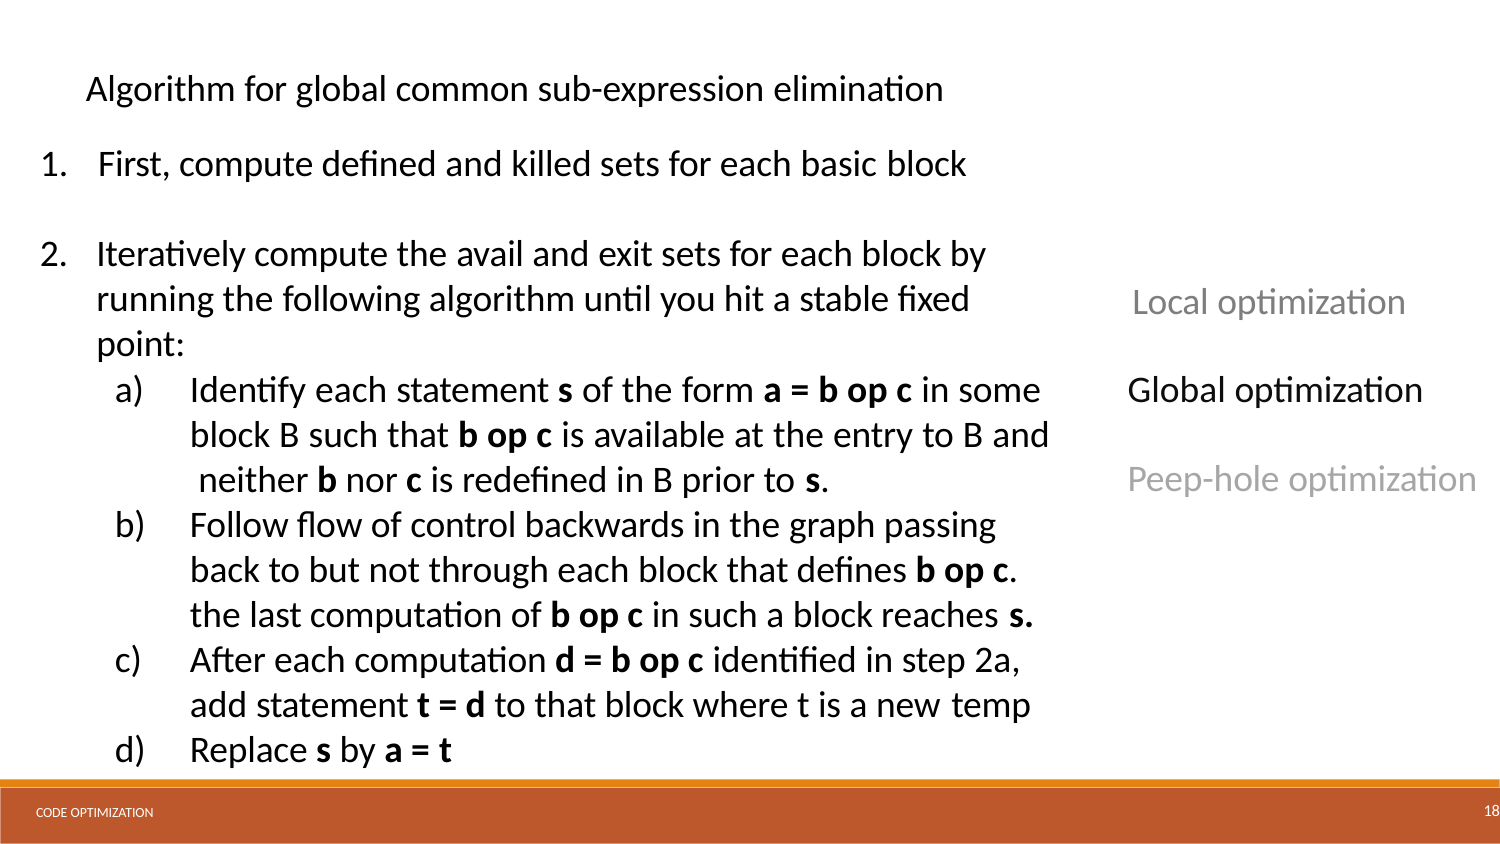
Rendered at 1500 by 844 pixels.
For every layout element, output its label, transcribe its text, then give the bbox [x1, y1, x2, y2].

slide_number 18 [1466, 562, 1500, 844]
text_box Local optimization [1130, 274, 1412, 322]
text_box Peep-hole optimization [1125, 451, 1484, 499]
text_box Algorithm for global common sub-expression elimination 1. First, compute defined and killed sets for each basic block [37, 62, 974, 185]
text_box Identify each statement s of the form a = b op c in some block B such that b op c is available at the entry to B and neither b nor c is redefined in B prior to s. Follow flow of control backwards in the graph passing back to but not through each block that defines b op c. the last computation of b op c in such a block reaches s. After each computation d = b op c identified in step 2a, add statement t = d to that block where t is a new temp Replace s by a = t [112, 362, 1051, 770]
text_box Global optimization [1125, 362, 1429, 410]
text_box 2. Iteratively compute the avail and exit sets for each block by running the following algorithm until you hit a stable fixed point: [37, 227, 999, 365]
footer code optimization [0, 562, 188, 844]
